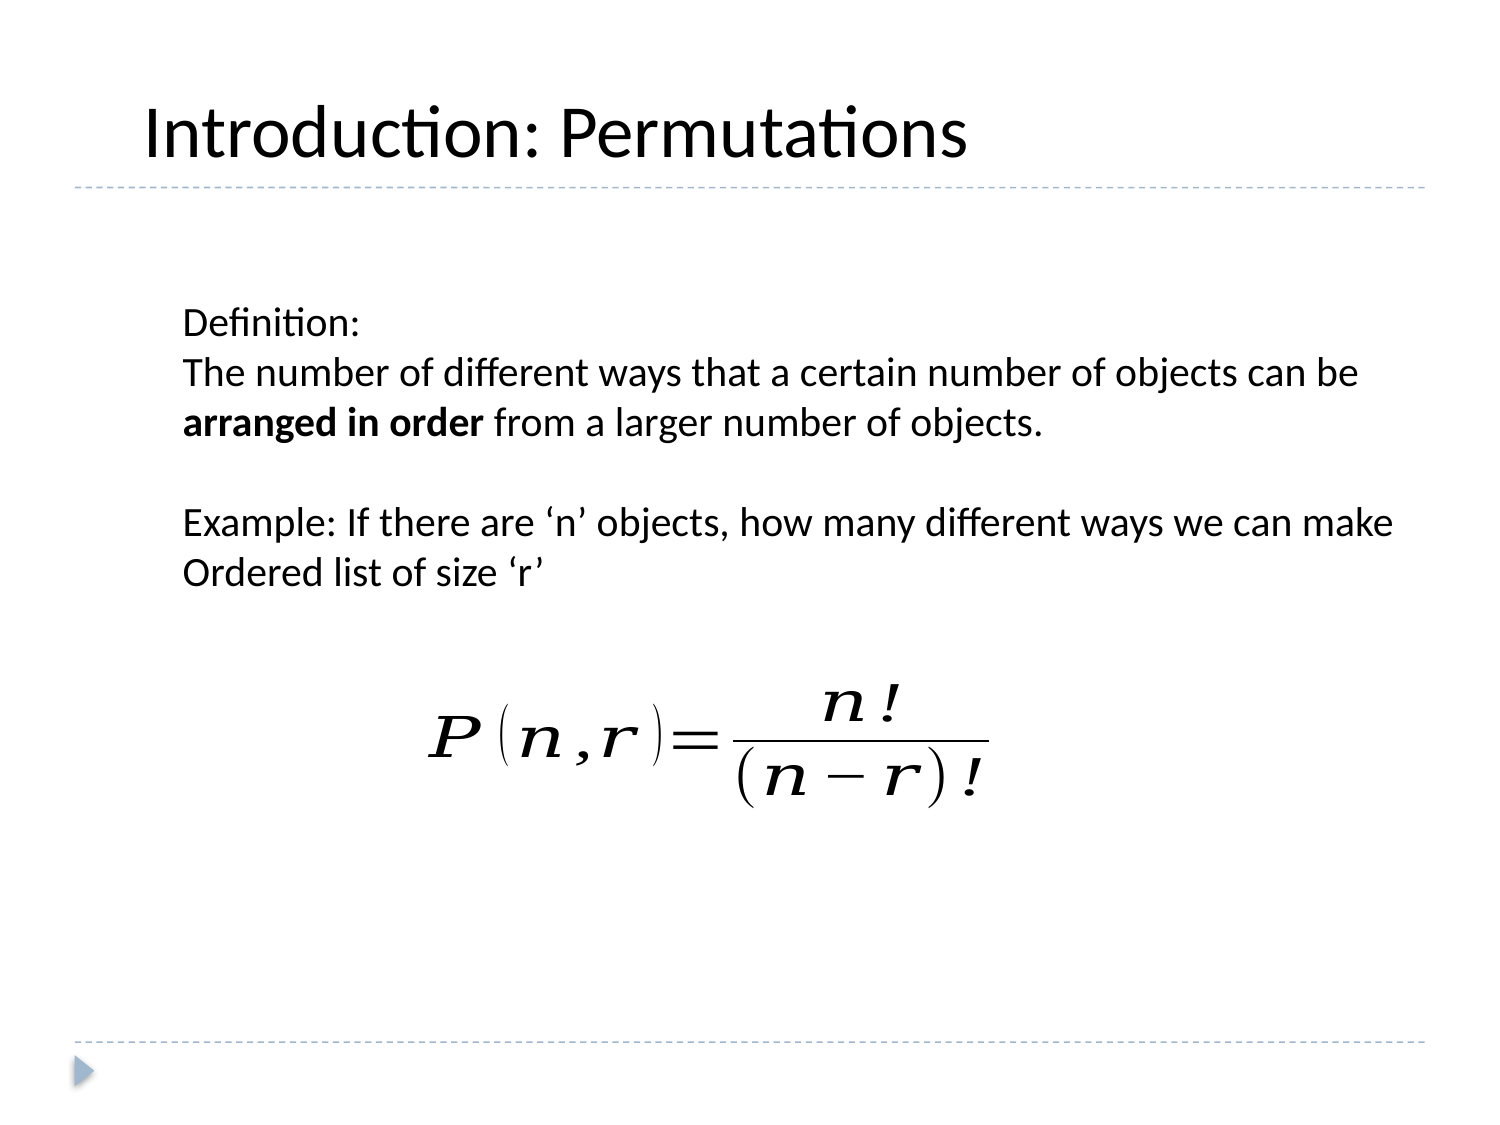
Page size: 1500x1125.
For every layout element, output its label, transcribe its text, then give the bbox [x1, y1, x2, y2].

text_box Introduction: Permutations [129, 74, 985, 180]
text_box Definition: The number of different ways that a certain number of objects can be arranged in order from a larger number of objects. Example: If there are ‘n’ objects, how many different ways we can make Ordered list of size ‘r’ [167, 287, 1419, 733]
